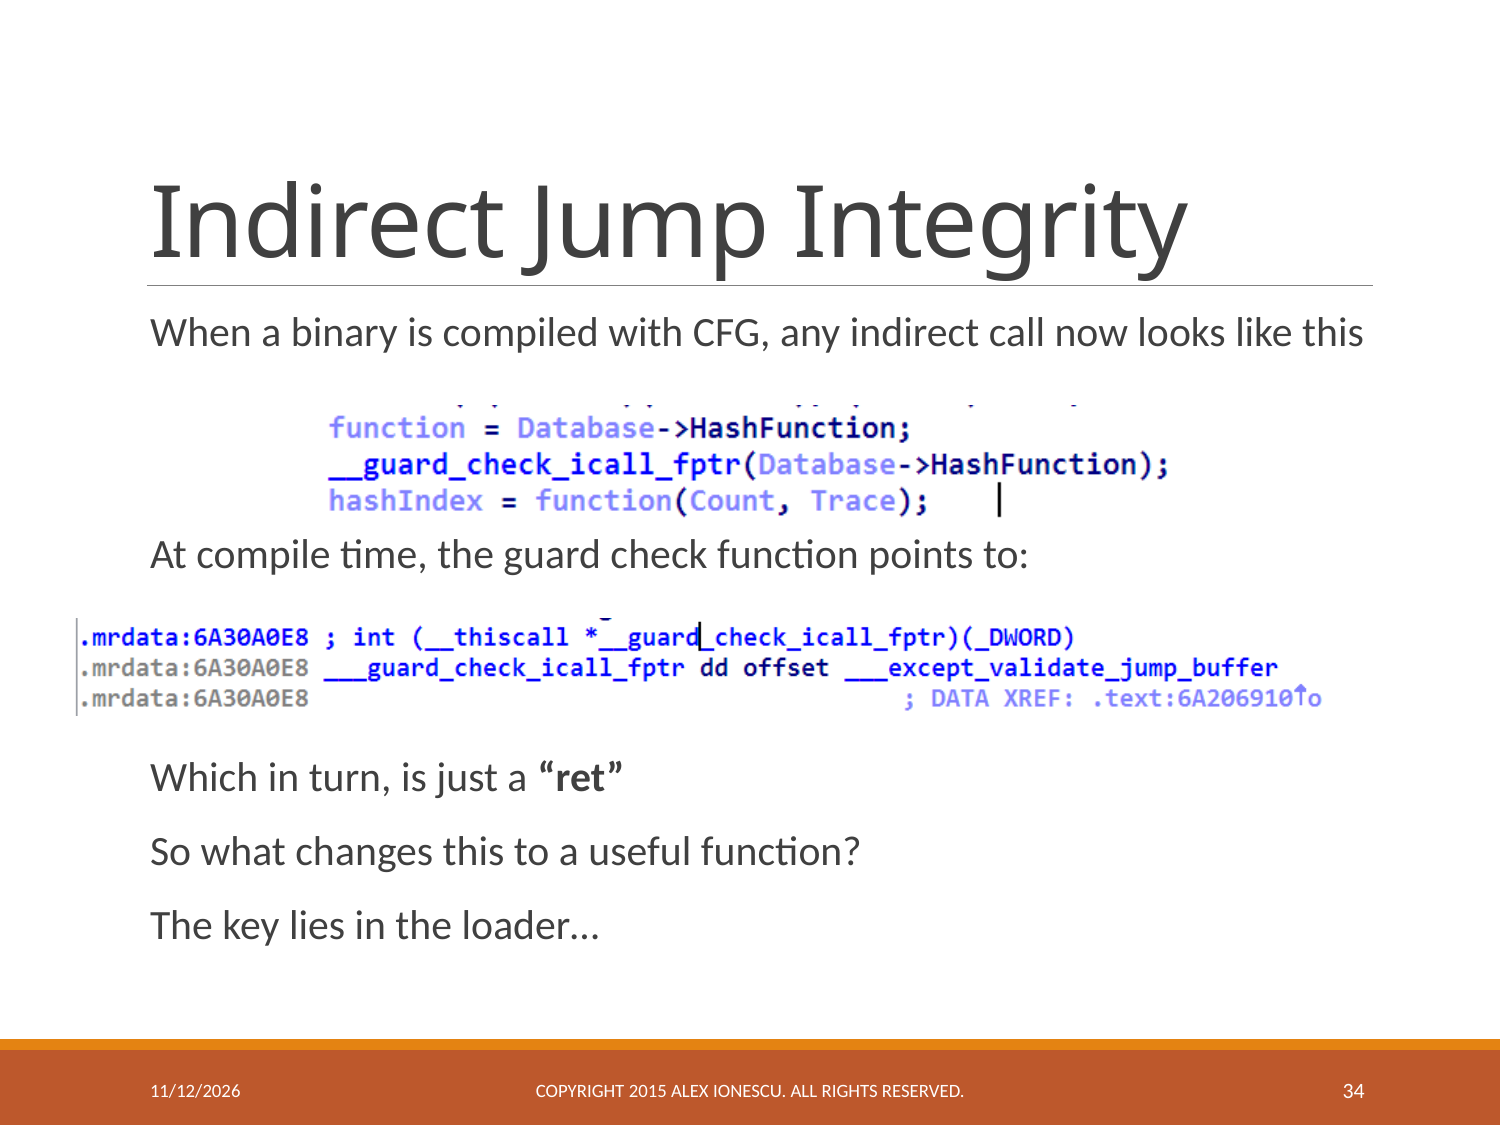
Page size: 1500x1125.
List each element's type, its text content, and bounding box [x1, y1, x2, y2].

list When a binary is compiled with CFG, any indirect call now looks like this At compile time, the guard check function points to: Which in turn, is just a “ret” So what changes this to a useful function? The key lies in the loader… [135, 302, 1373, 614]
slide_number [135, 1059, 440, 1120]
picture [74, 617, 1426, 716]
title Indirect Jump Integrity [135, 47, 1373, 285]
footer Copyright 2015 ALEX IONESCU. ALL RIGHTS RESERVED. [453, 1059, 1047, 1120]
slide_number 34 [1218, 1059, 1380, 1120]
picture [318, 405, 1189, 522]
list When a binary is compiled with CFG, any indirect call now looks like this At compile time, the guard check function points to: Which in turn, is just a “ret” So what changes this to a useful function? The key lies in the loader… [135, 726, 1373, 963]
